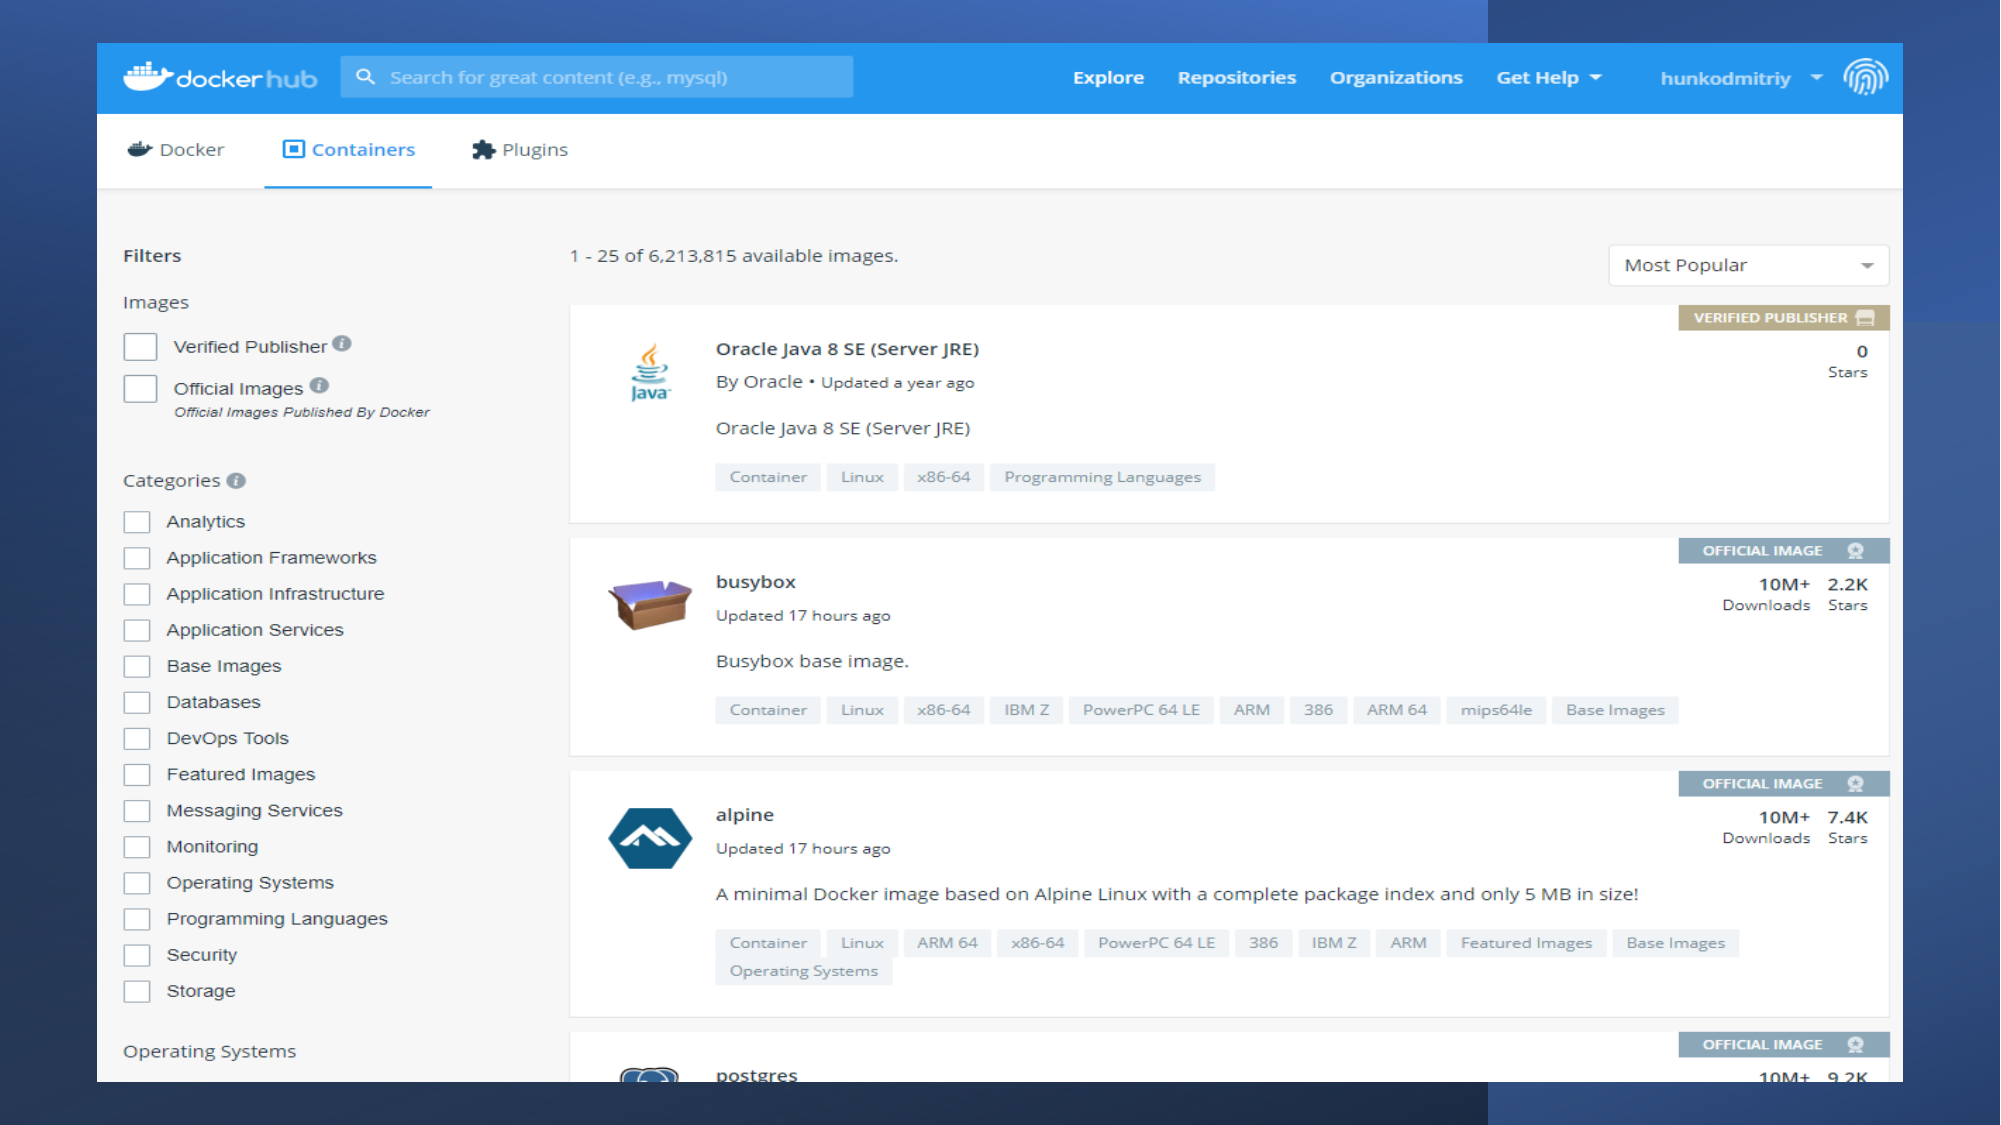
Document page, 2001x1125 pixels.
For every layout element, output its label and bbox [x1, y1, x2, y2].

picture [97, 43, 1903, 1082]
text_box [0, 0, 1489, 321]
text_box [0, 321, 2000, 1125]
text_box [1489, 0, 2000, 321]
